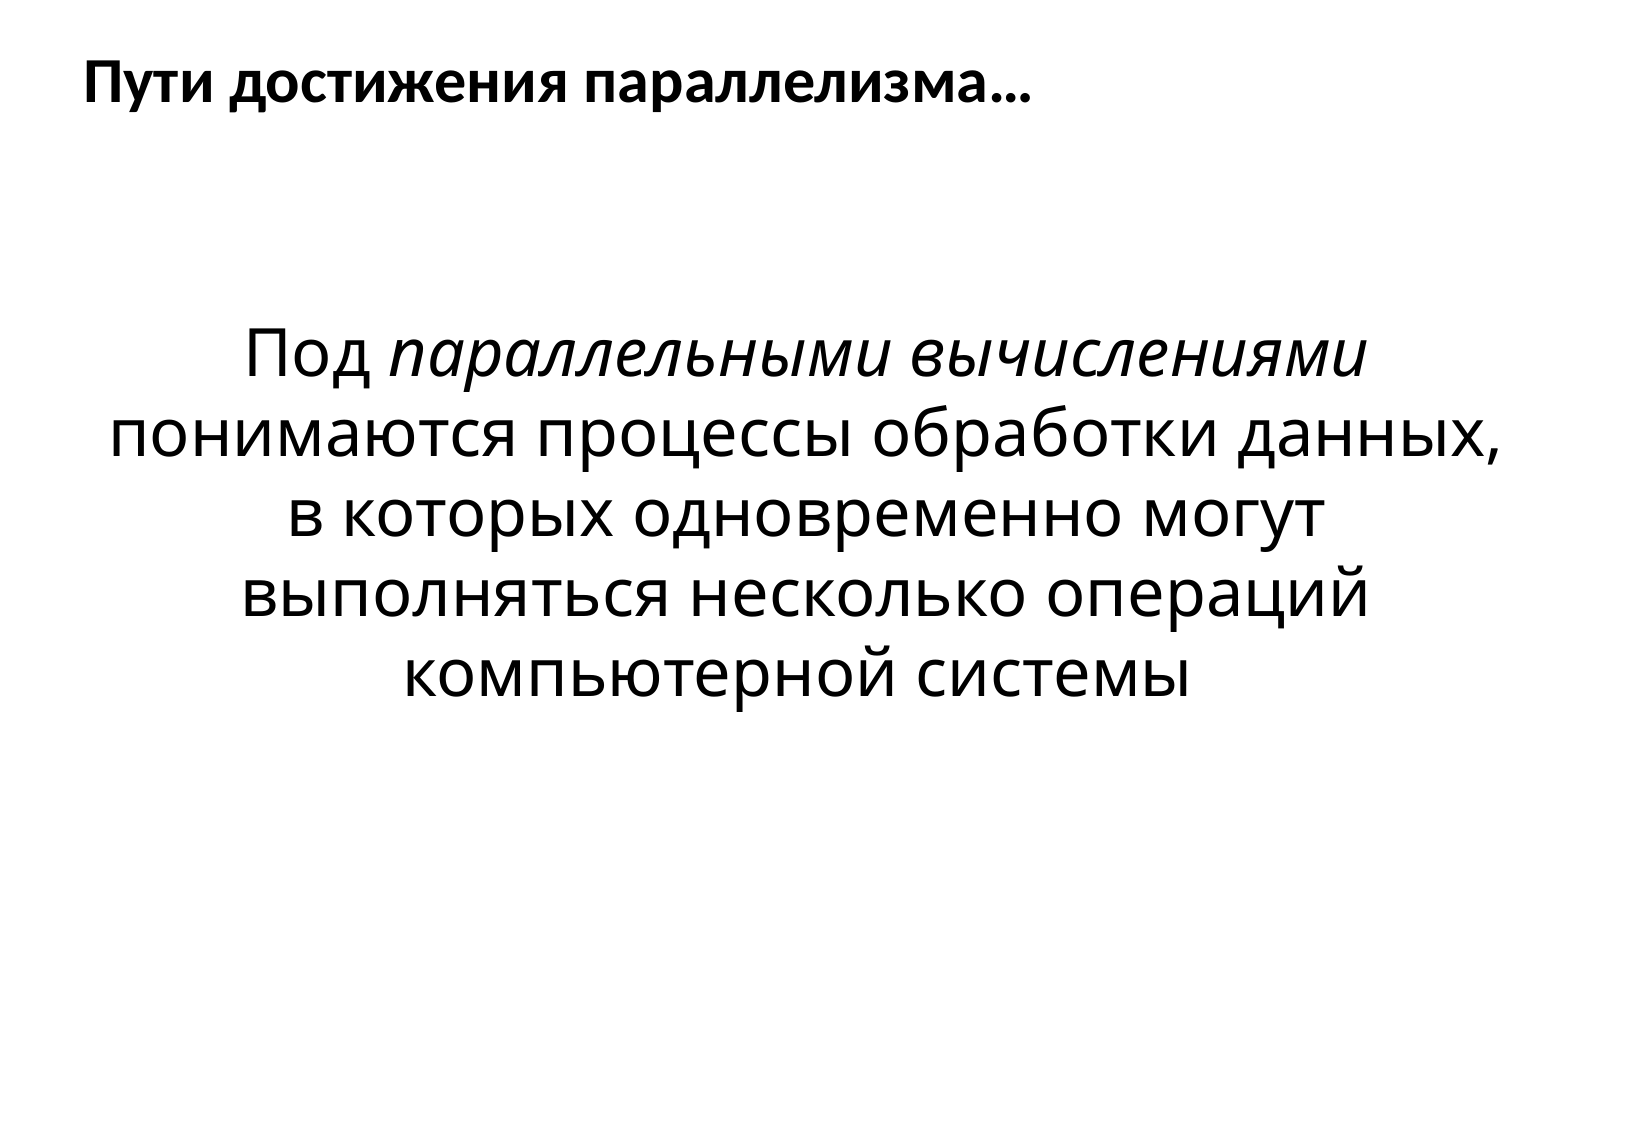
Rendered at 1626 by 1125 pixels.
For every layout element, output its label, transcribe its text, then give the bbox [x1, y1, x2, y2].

title Пути достижения параллелизма… [67, 30, 1559, 124]
text_box Под параллельными вычислениями понимаются процессы обработки данных, в которых одновременно могут выполняться несколько операций компьютерной системы [91, 302, 1522, 810]
